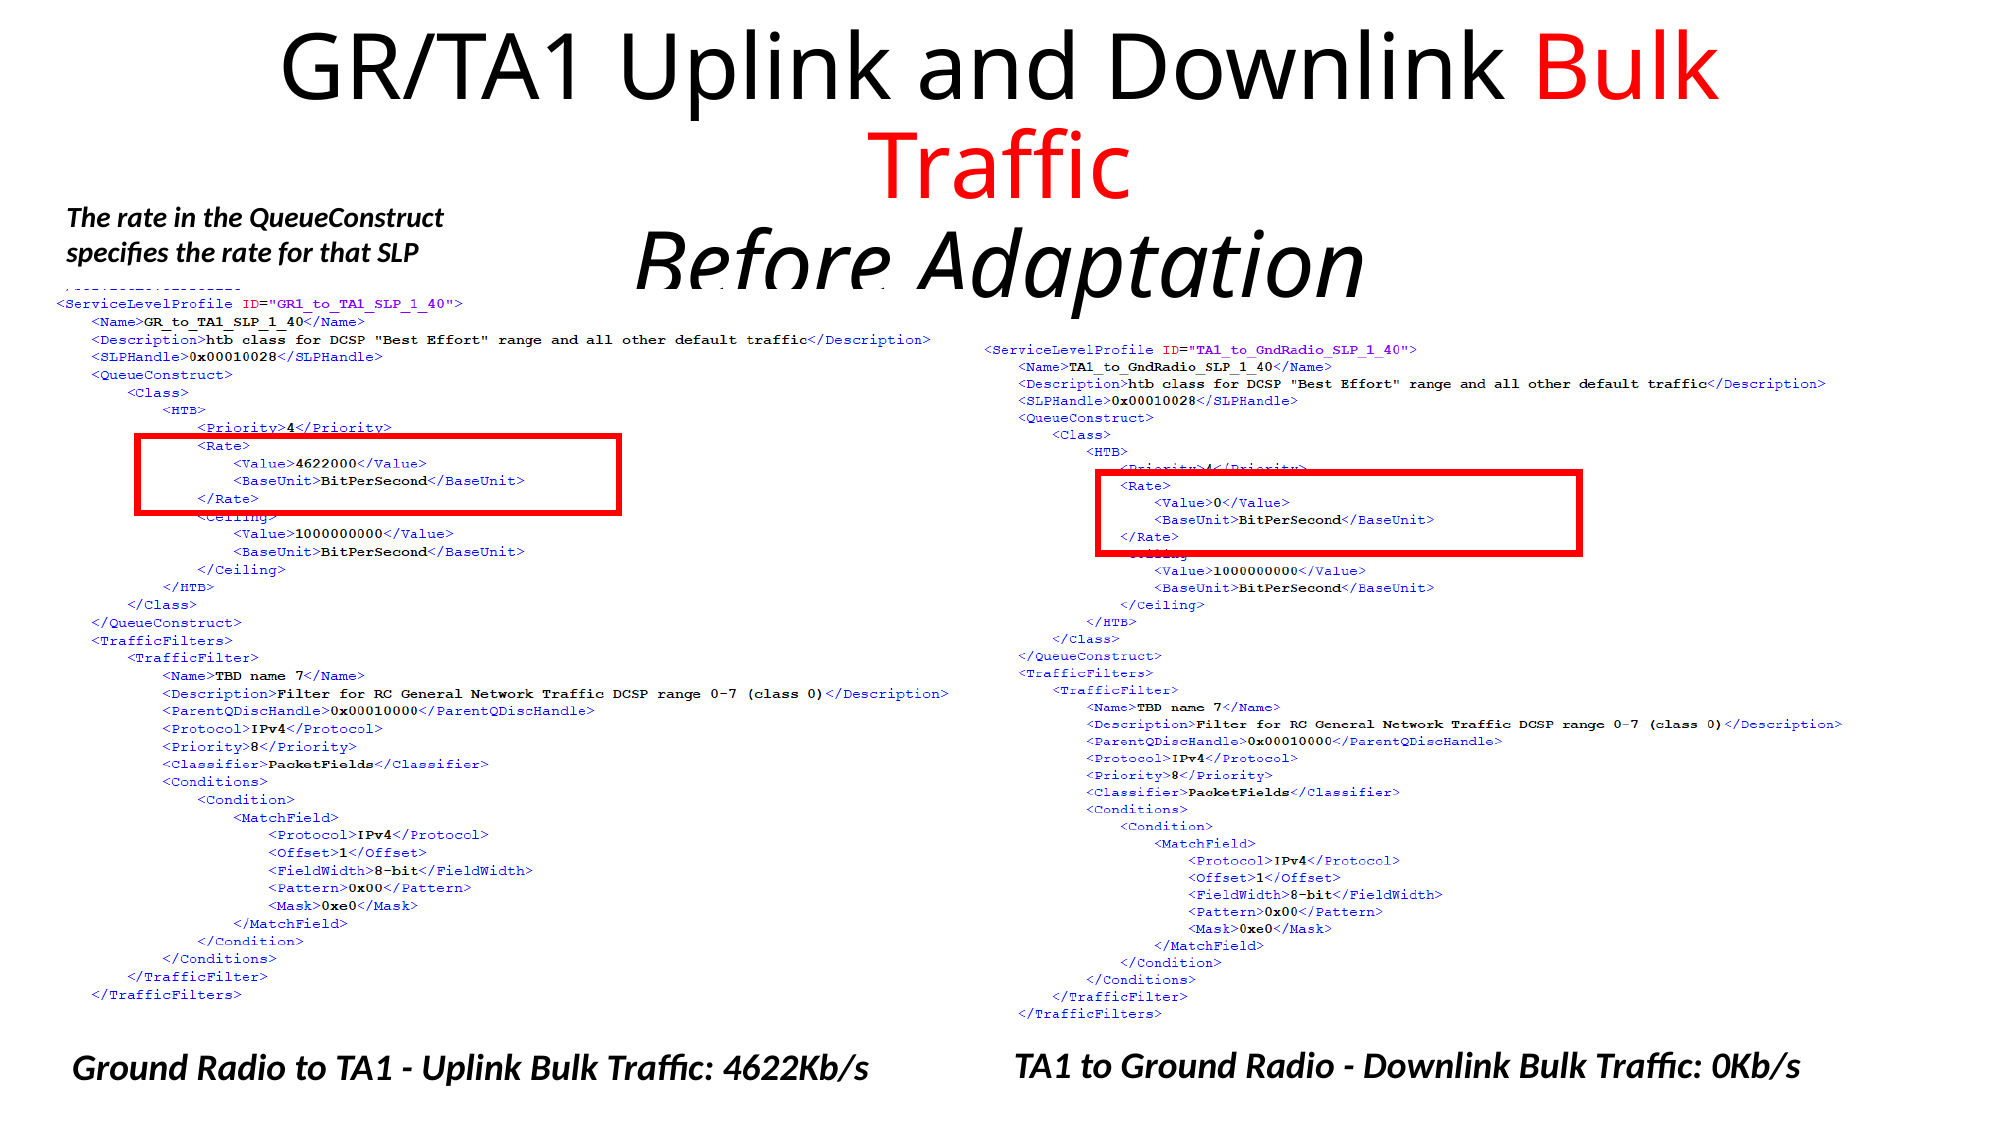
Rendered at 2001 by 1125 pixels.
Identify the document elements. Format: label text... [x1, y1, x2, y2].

picture [969, 340, 1863, 1022]
text_box Ground Radio to TA1 - Uplink Bulk Traffic: 4622Kb/s [57, 1035, 885, 1096]
text_box TA1 to Ground Radio - Downlink Bulk Traffic: 0Kb/s [999, 1034, 1817, 1094]
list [24, 289, 973, 1004]
title GR/TA1 Uplink and Downlink Bulk Traffic Before Adaptation [137, 59, 1863, 278]
text_box The rate in the QueueConstruct specifies the rate for that SLP [51, 191, 483, 277]
